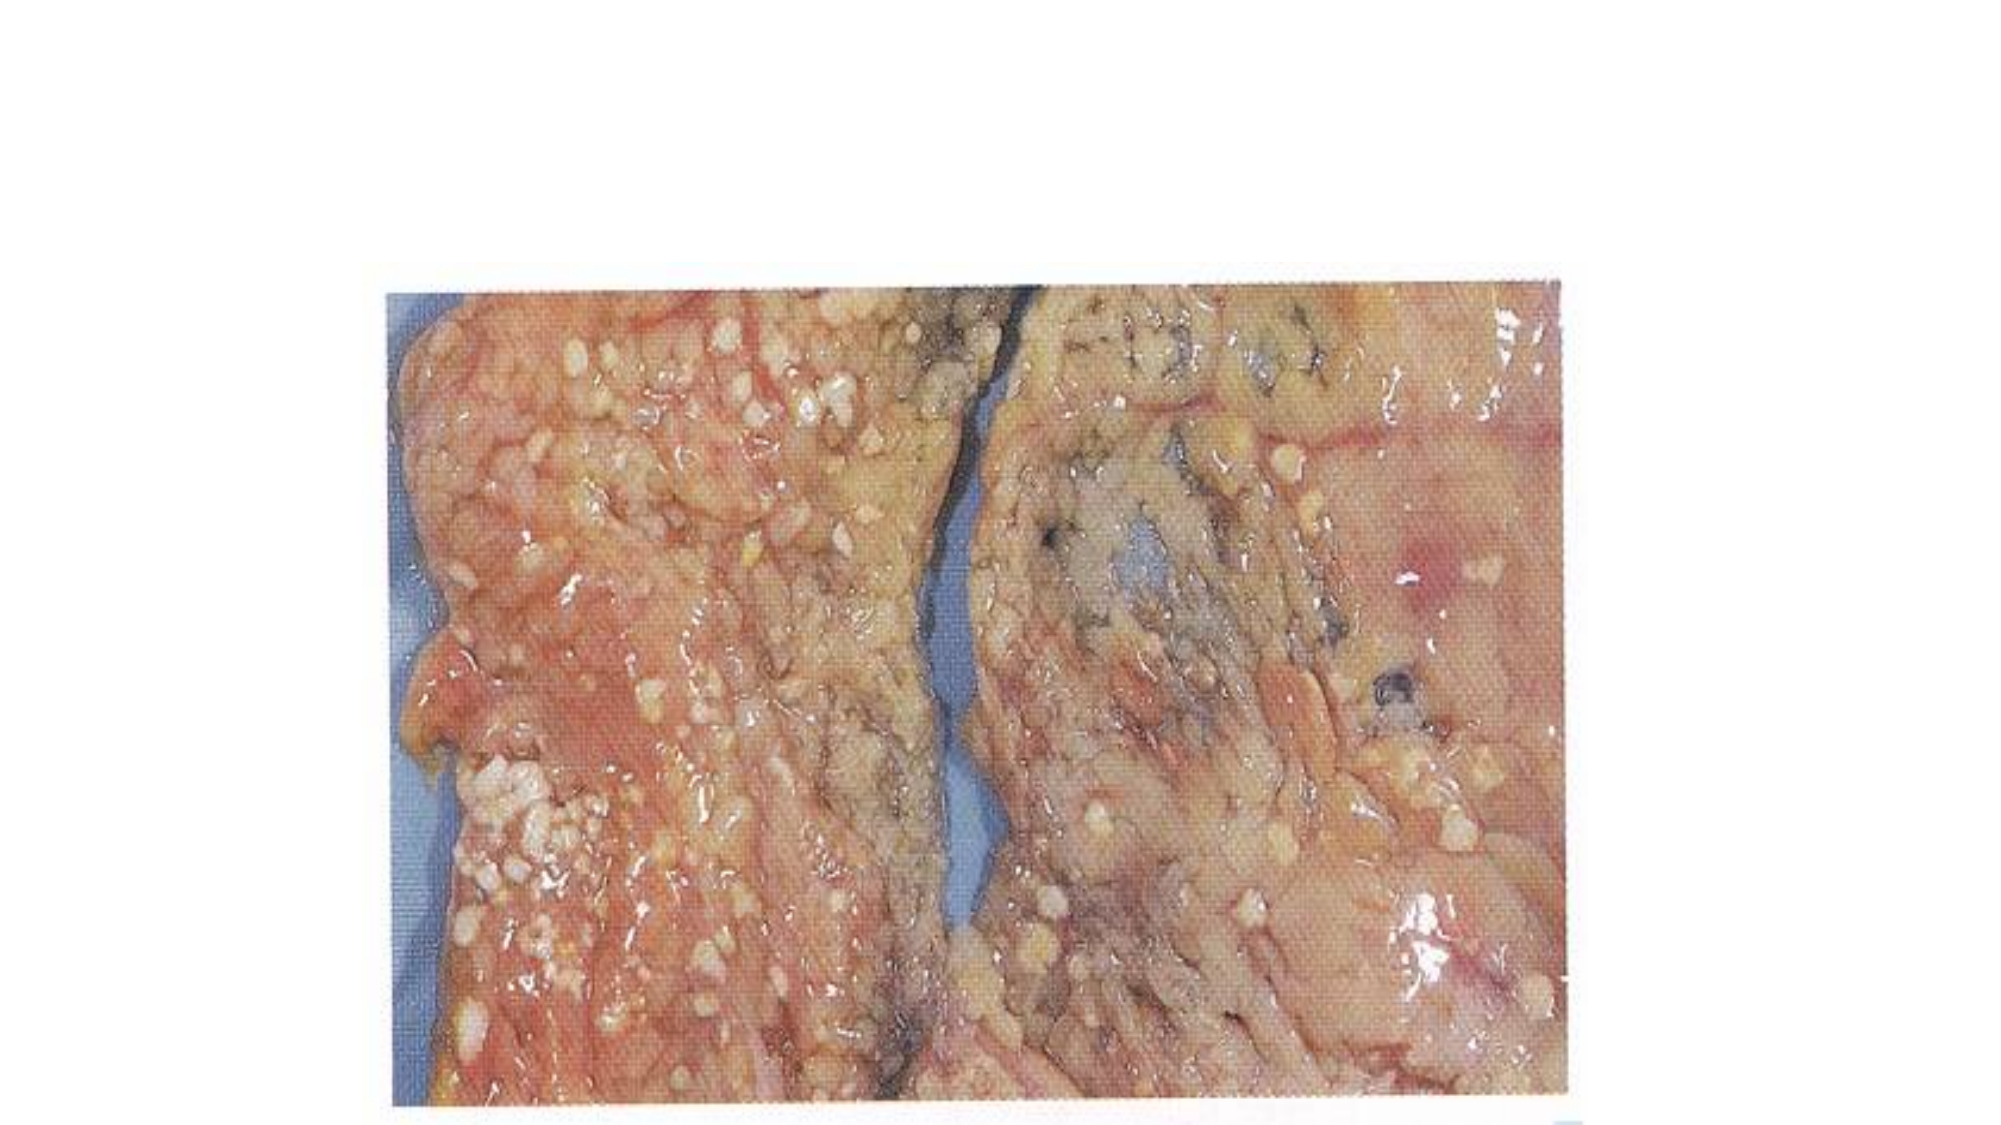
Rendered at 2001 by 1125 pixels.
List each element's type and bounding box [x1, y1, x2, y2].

list [362, 262, 1588, 1125]
